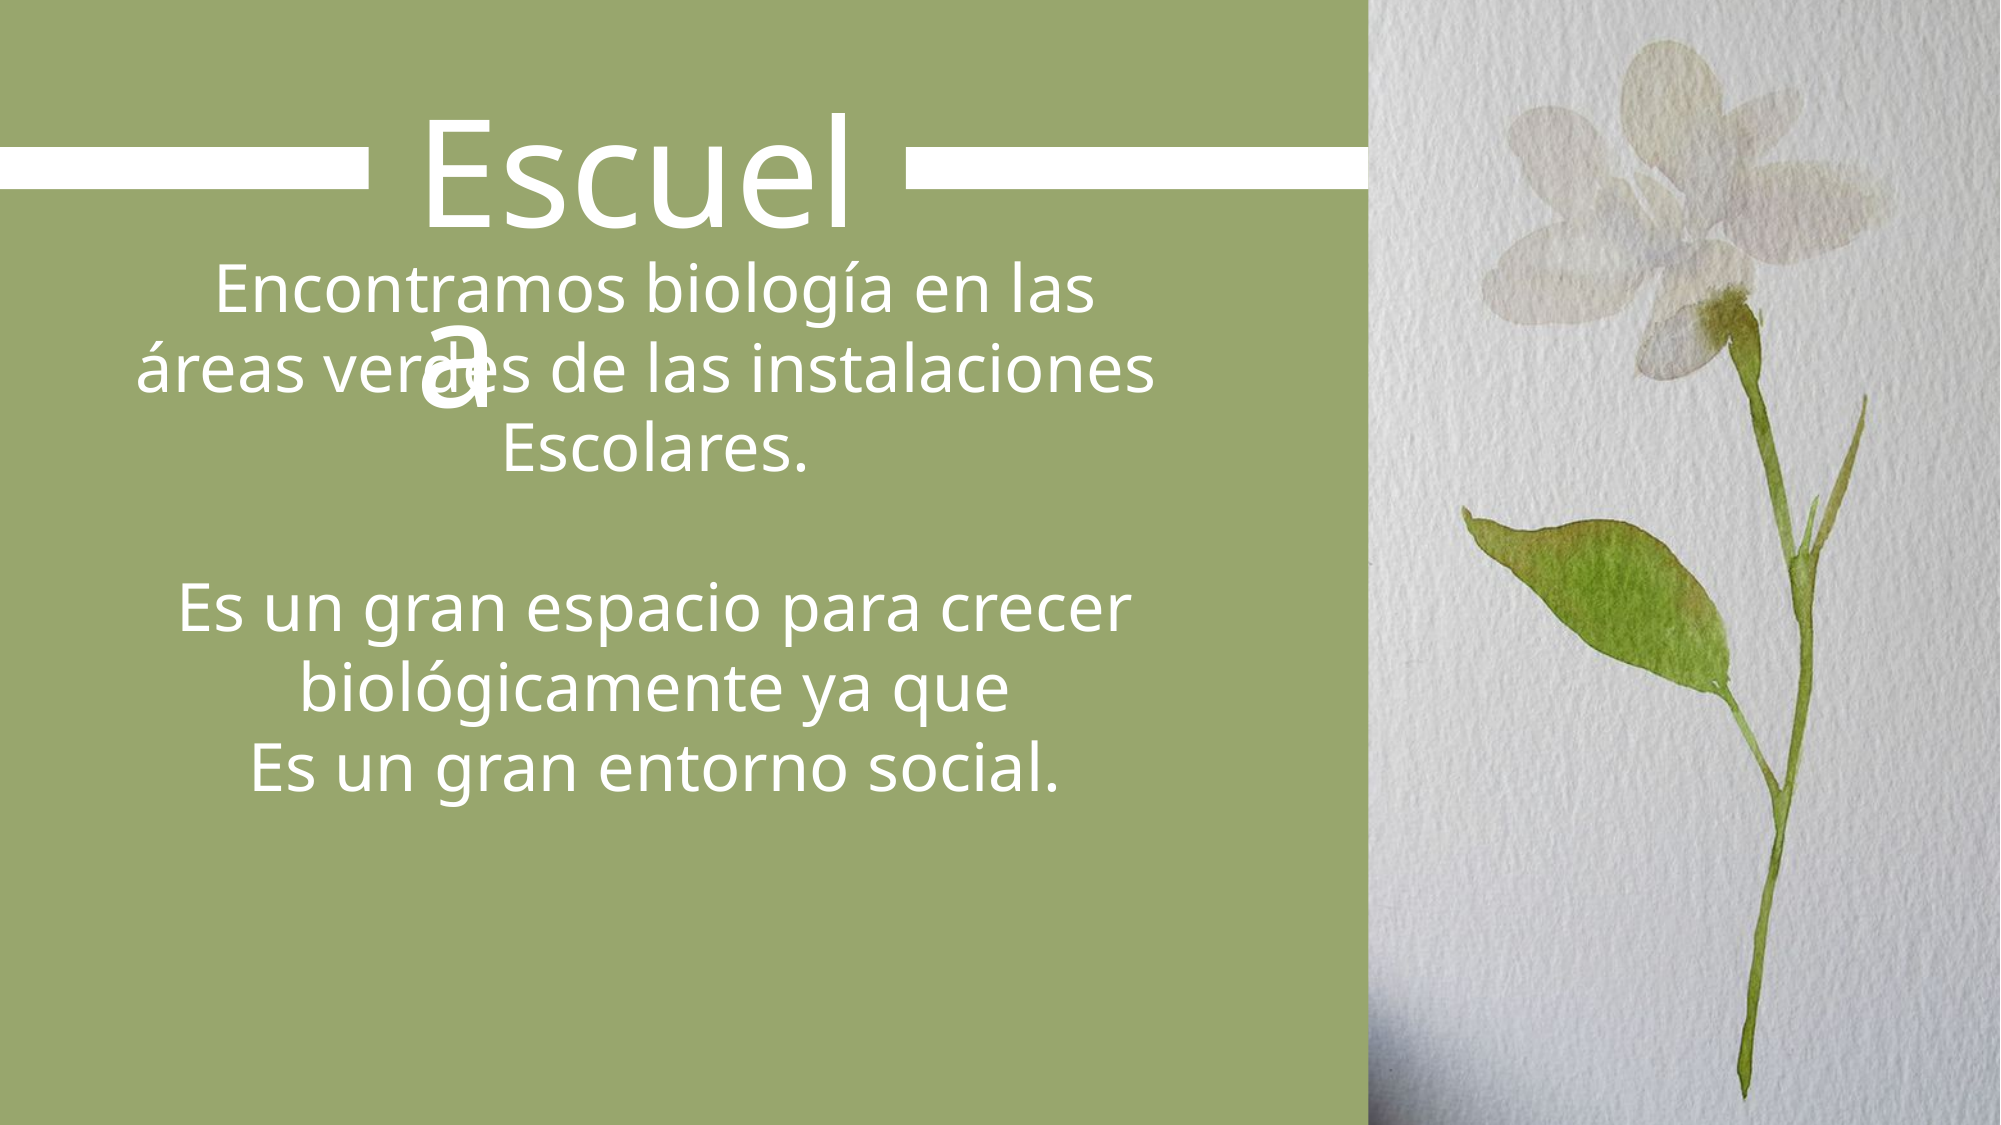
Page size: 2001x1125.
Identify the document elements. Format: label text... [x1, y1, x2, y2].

text_box [0, 146, 370, 190]
text_box Escuela [400, 69, 910, 237]
text_box Encontramos biología en las áreas verdes de las instalaciones Escolares. Es un gran espacio para crecer biológicamente ya que Es un gran entorno social. [114, 237, 1197, 813]
text_box [905, 146, 1368, 190]
picture [1368, 0, 2000, 1125]
